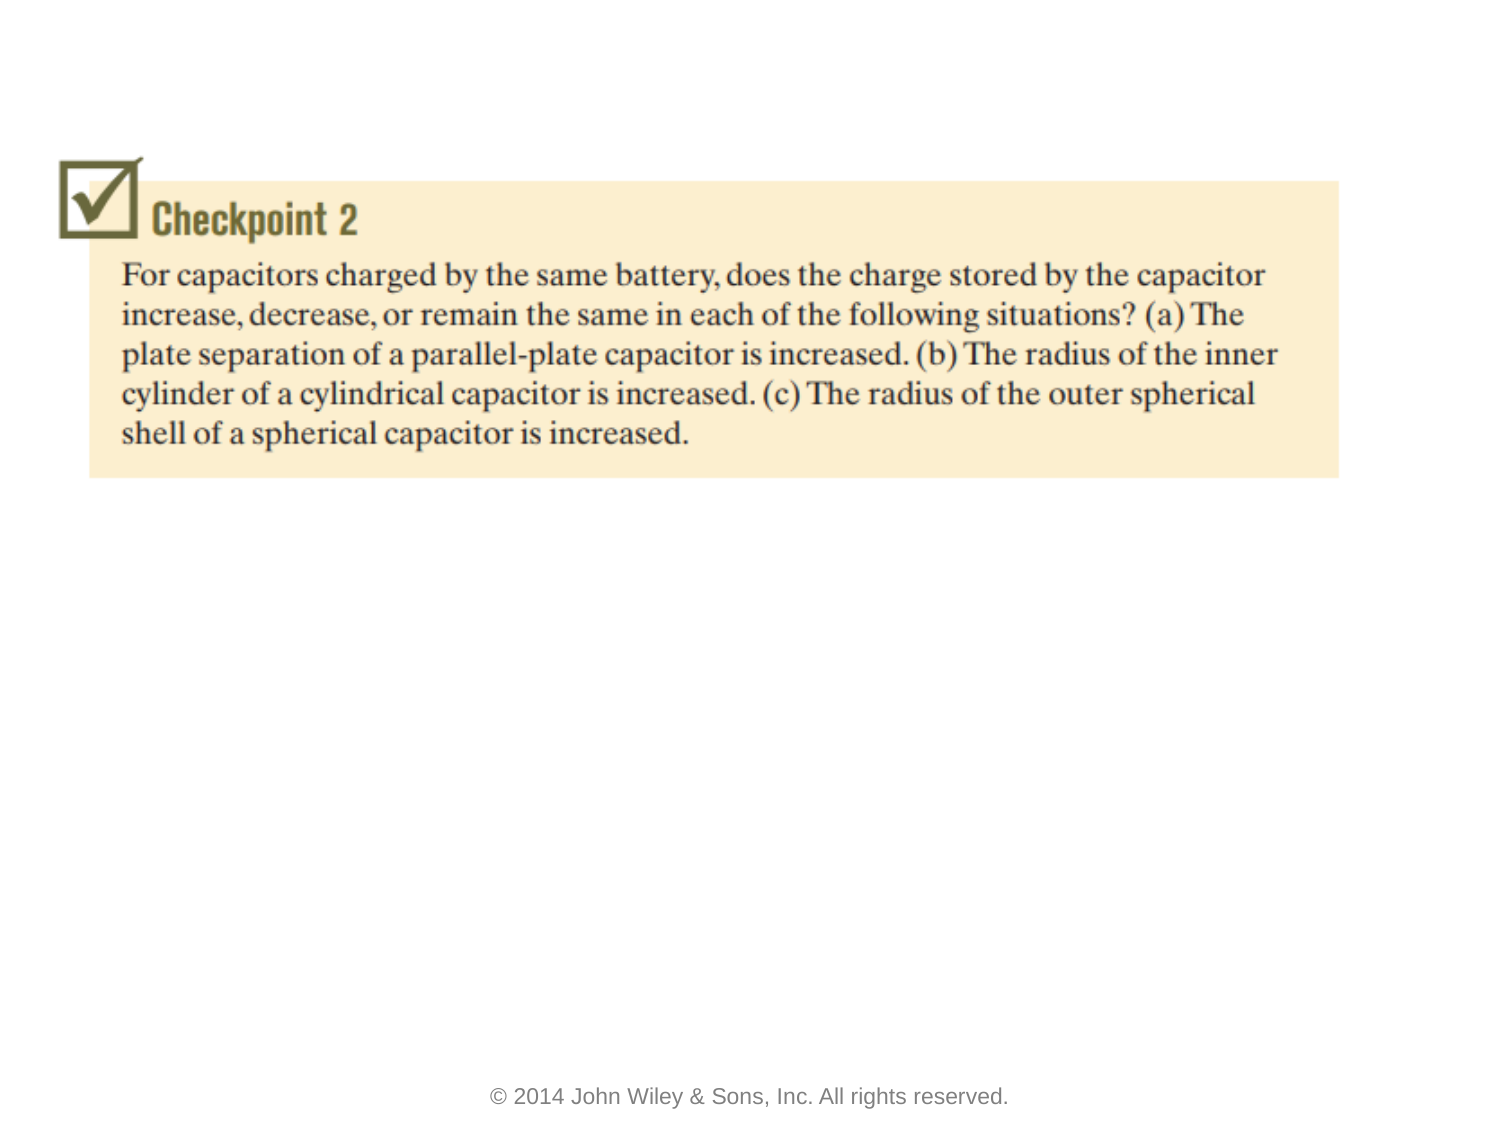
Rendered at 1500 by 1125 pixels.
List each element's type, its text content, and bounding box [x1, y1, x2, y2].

footer © 2014 John Wiley & Sons, Inc. All rights reserved. [368, 1064, 1132, 1125]
picture [43, 140, 1413, 501]
